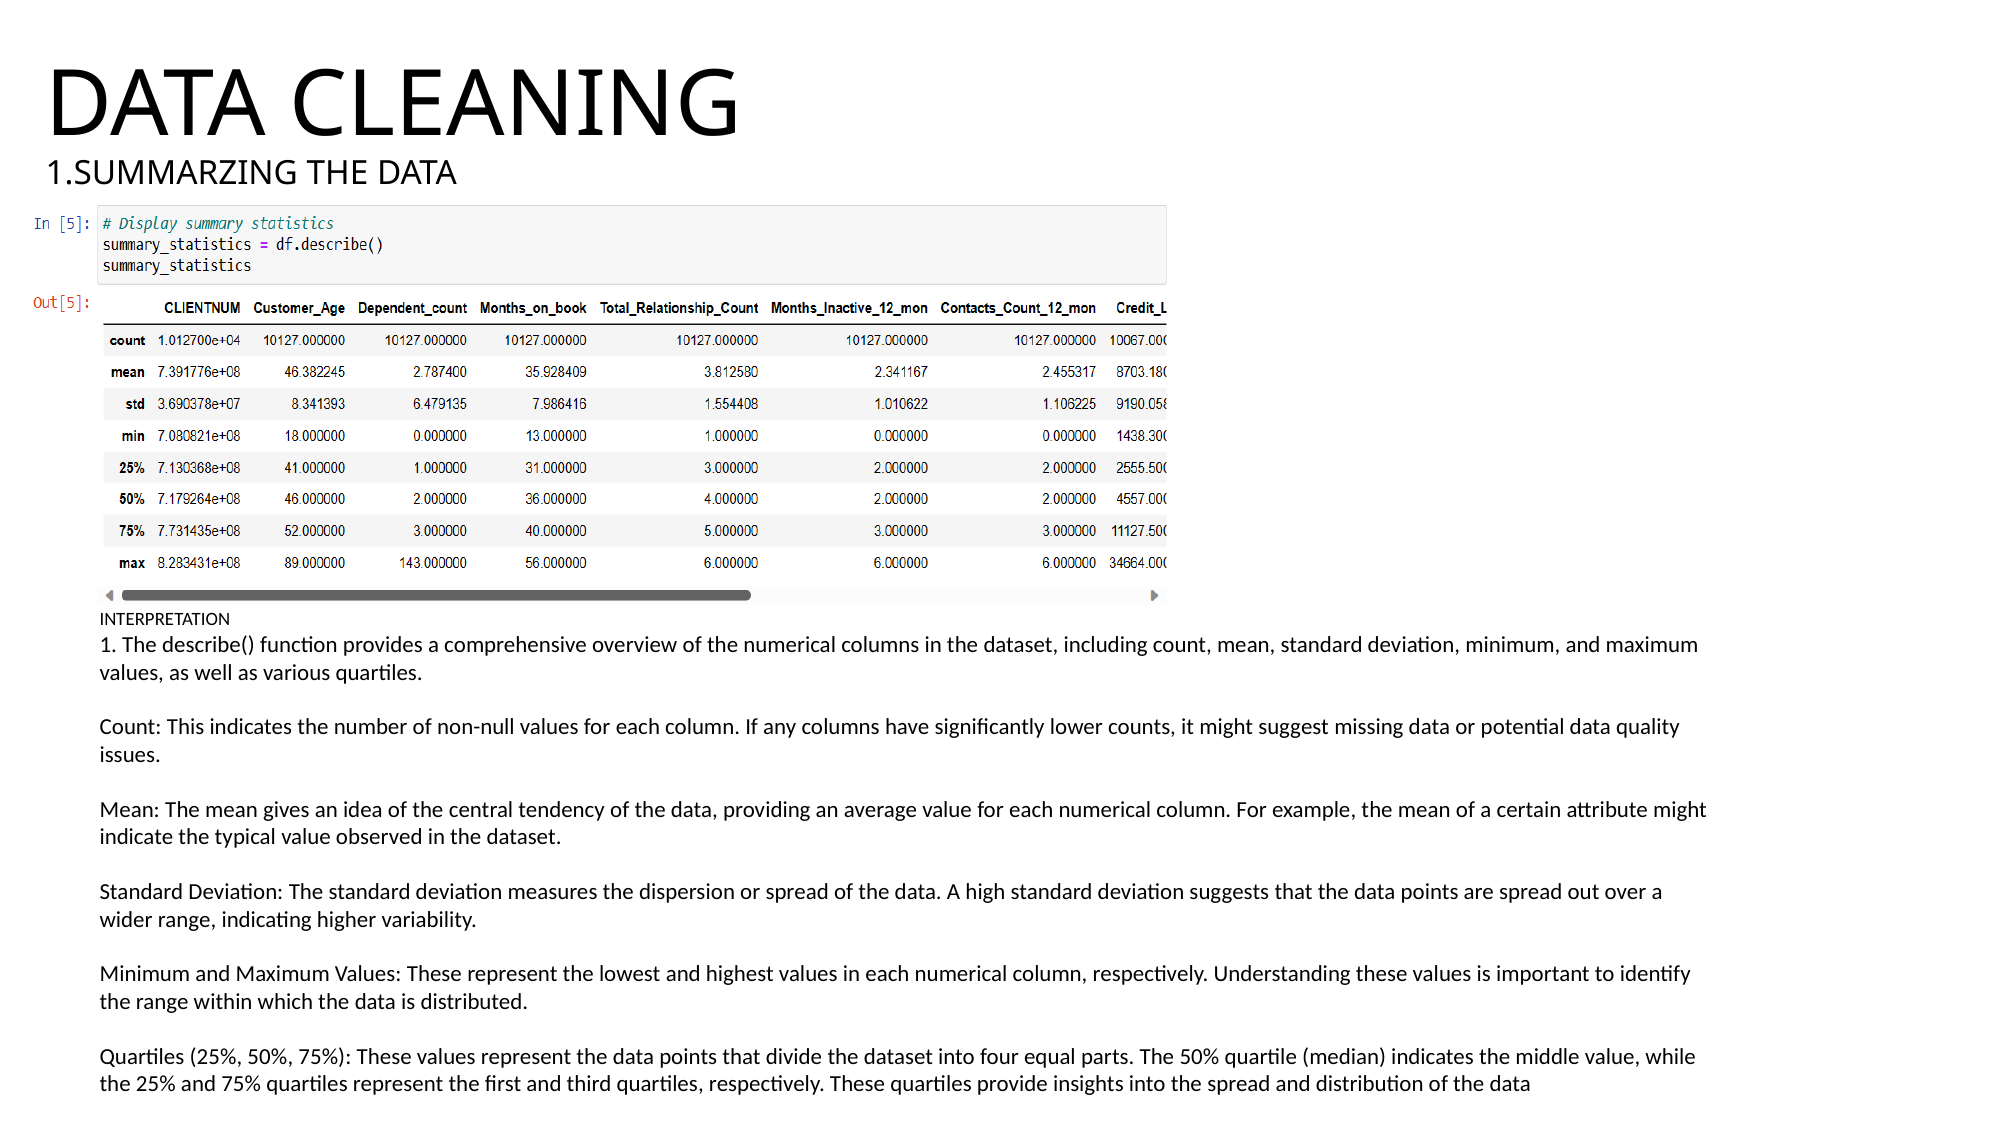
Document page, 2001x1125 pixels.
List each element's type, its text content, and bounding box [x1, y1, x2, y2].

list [0, 205, 1185, 613]
title DATA CLEANING 1.SUMMARZING THE DATA [30, 42, 1623, 206]
text_box INTERPRETATION 1. The describe() function provides a comprehensive overview of the numerical columns in the dataset, including count, mean, standard deviation, minimum, and maximum values, as well as various quartiles. Count: This indicates the number of non-null values for each column. If any columns have significantly lower counts, it might suggest missing data or potential data quality issues. Mean: The mean gives an idea of the central tendency of the data, providing an average value for each numerical column. For example, the mean of a certain attribute might indicate the typical value observed in the dataset. Standard Deviation: The standard deviation measures the dispersion or spread of the data. A high standard deviation suggests that the data points are spread out over a wider range, indicating higher variability. Minimum and Maximum Values: These represent the lowest and highest values in each numerical column, respectively. Understanding these values is important to identify the range within which the data is distributed. Quartiles (25%, 50%, 75%): These values represent the data points that divide the dataset into four equal parts. The 50% quartile (median) indicates the middle value, while the 25% and 75% quartiles represent the first and third quartiles, respectively. These quartiles provide insights into the spread and distribution of the data [84, 599, 1738, 1104]
